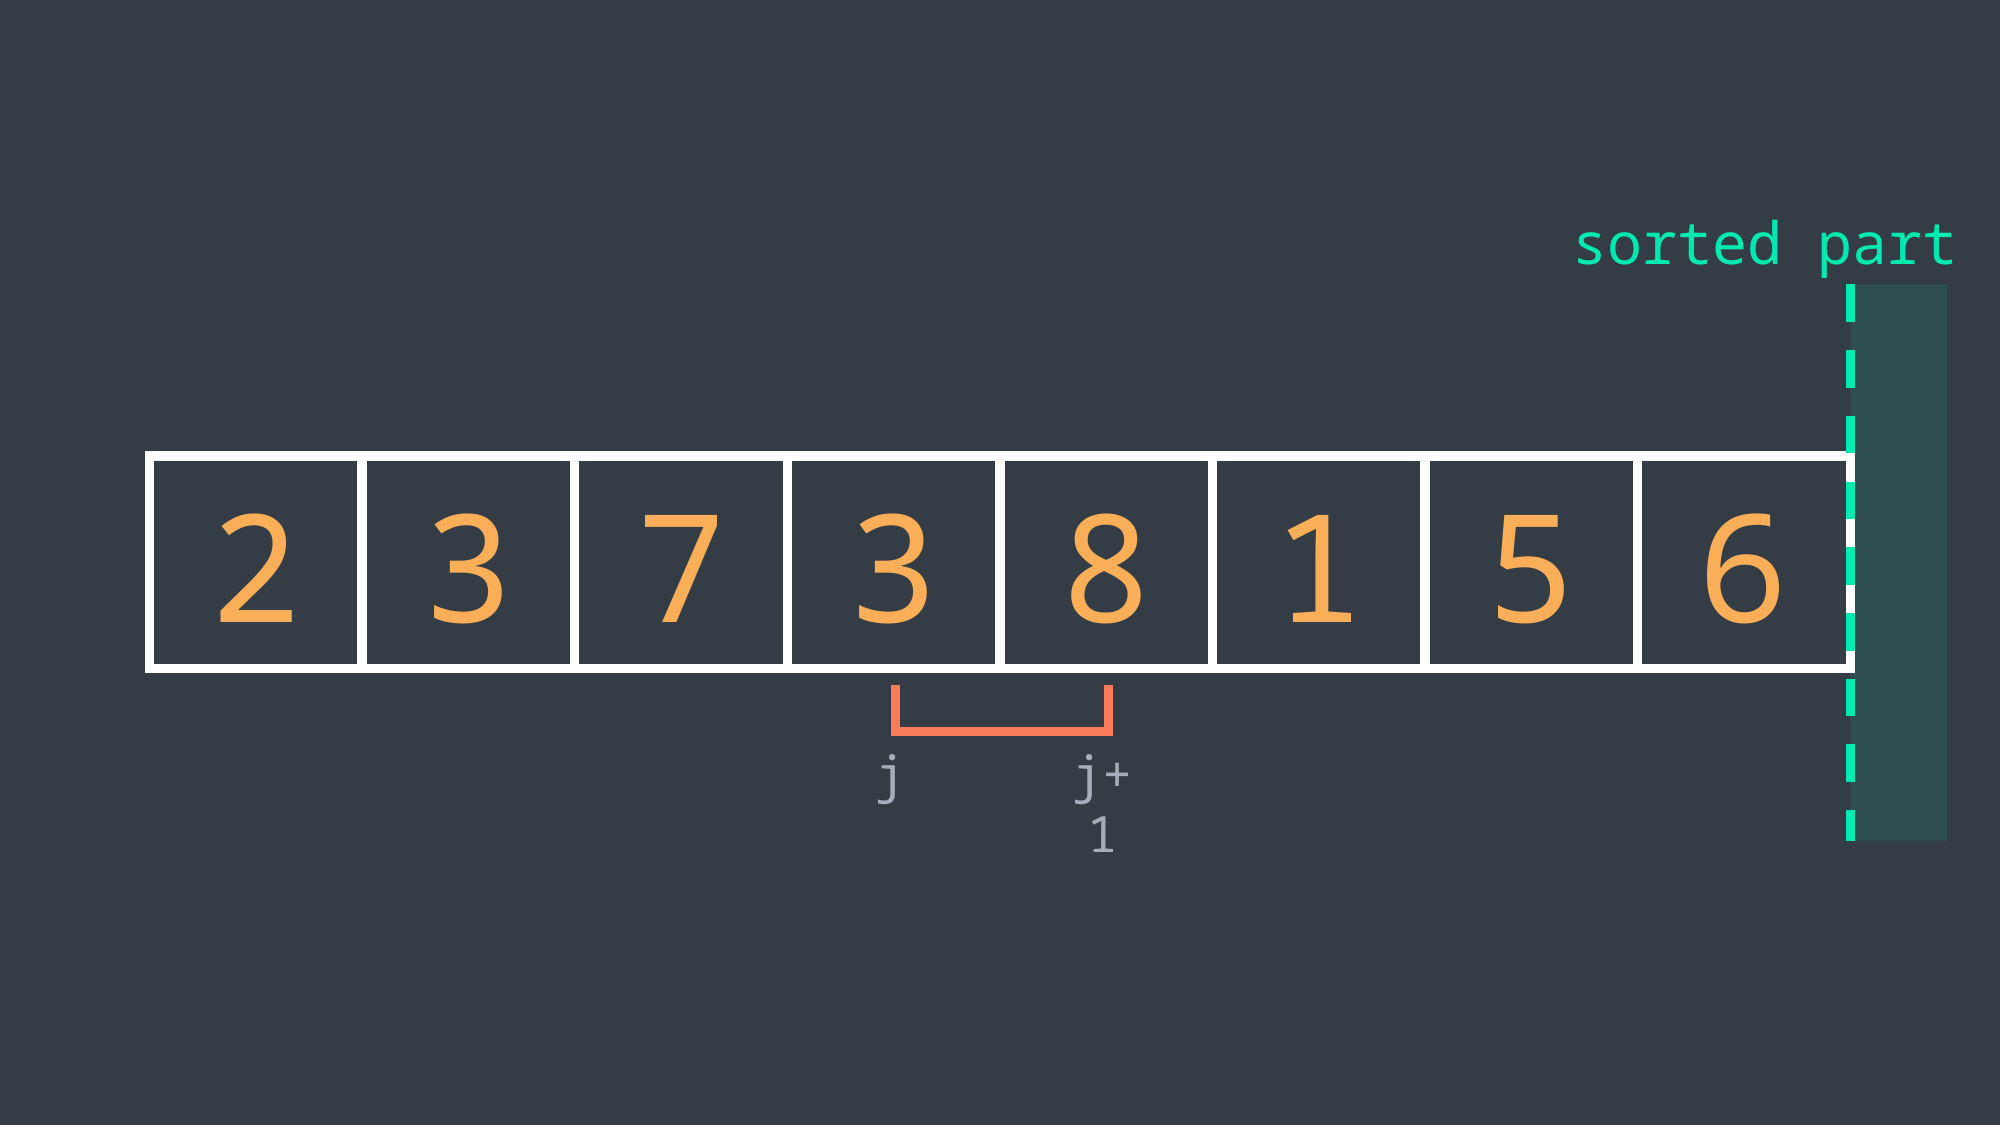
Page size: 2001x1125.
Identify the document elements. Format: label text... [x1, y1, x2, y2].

text_box 8 [999, 455, 1211, 670]
text_box 3 [786, 455, 999, 670]
text_box [1849, 284, 1948, 842]
text_box sorted part [1515, 198, 1973, 284]
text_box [841, 684, 1160, 812]
text_box 7 [574, 455, 786, 670]
text_box 5 [1424, 455, 1637, 670]
text_box 6 [1637, 455, 1850, 670]
text_box 2 [148, 455, 361, 670]
text_box 3 [361, 455, 574, 670]
text_box 1 [1211, 455, 1424, 670]
